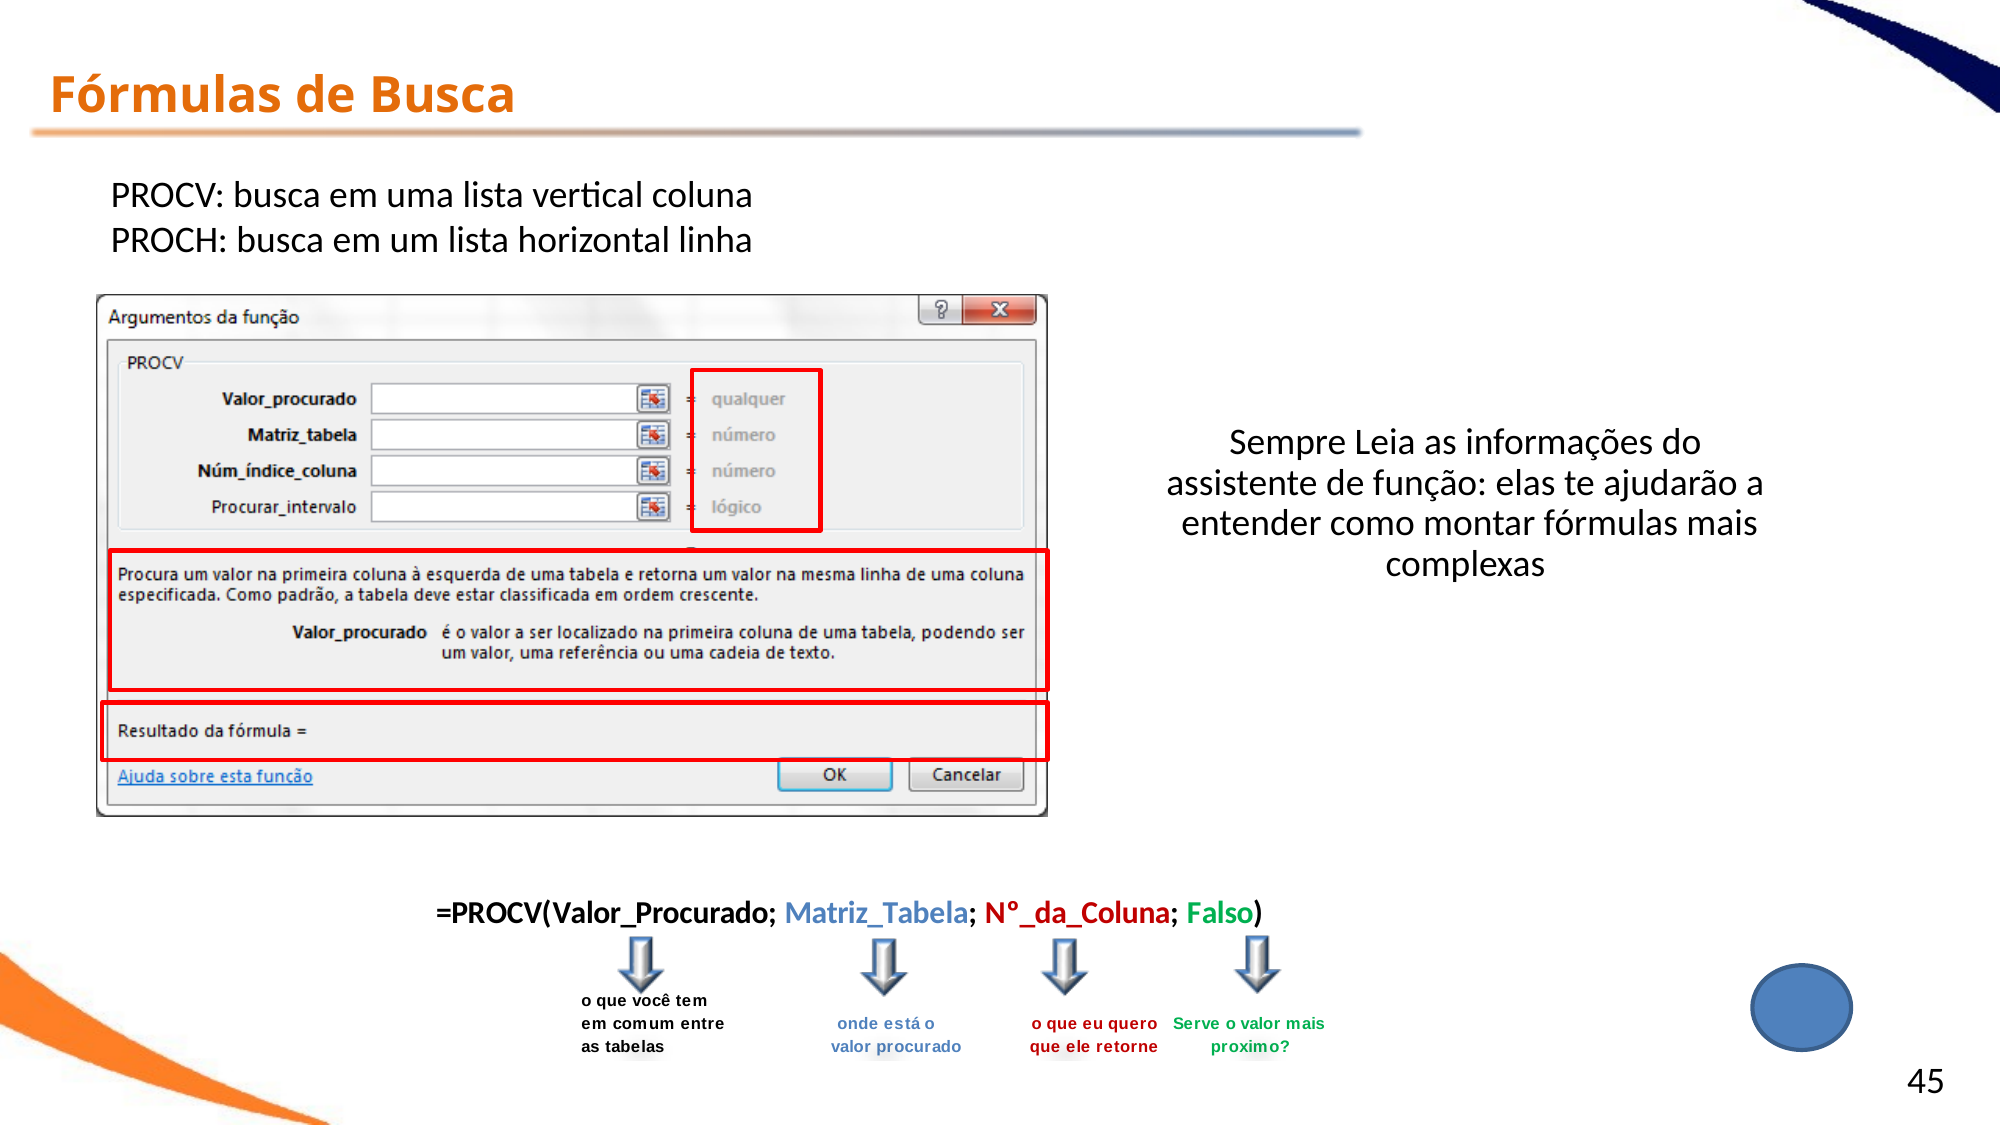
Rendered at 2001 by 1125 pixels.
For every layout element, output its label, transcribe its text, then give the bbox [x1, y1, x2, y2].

text_box Sempre Leia as informações do assistente de função: elas te ajudarão a entender como montar fórmulas mais complexas [1149, 349, 1782, 722]
picture [0, 0, 2000, 1125]
text_box [1750, 963, 1854, 1053]
subtitle PROCV: busca em uma lista vertical coluna PROCH: busca em um lista horizontal linha [96, 118, 1884, 581]
